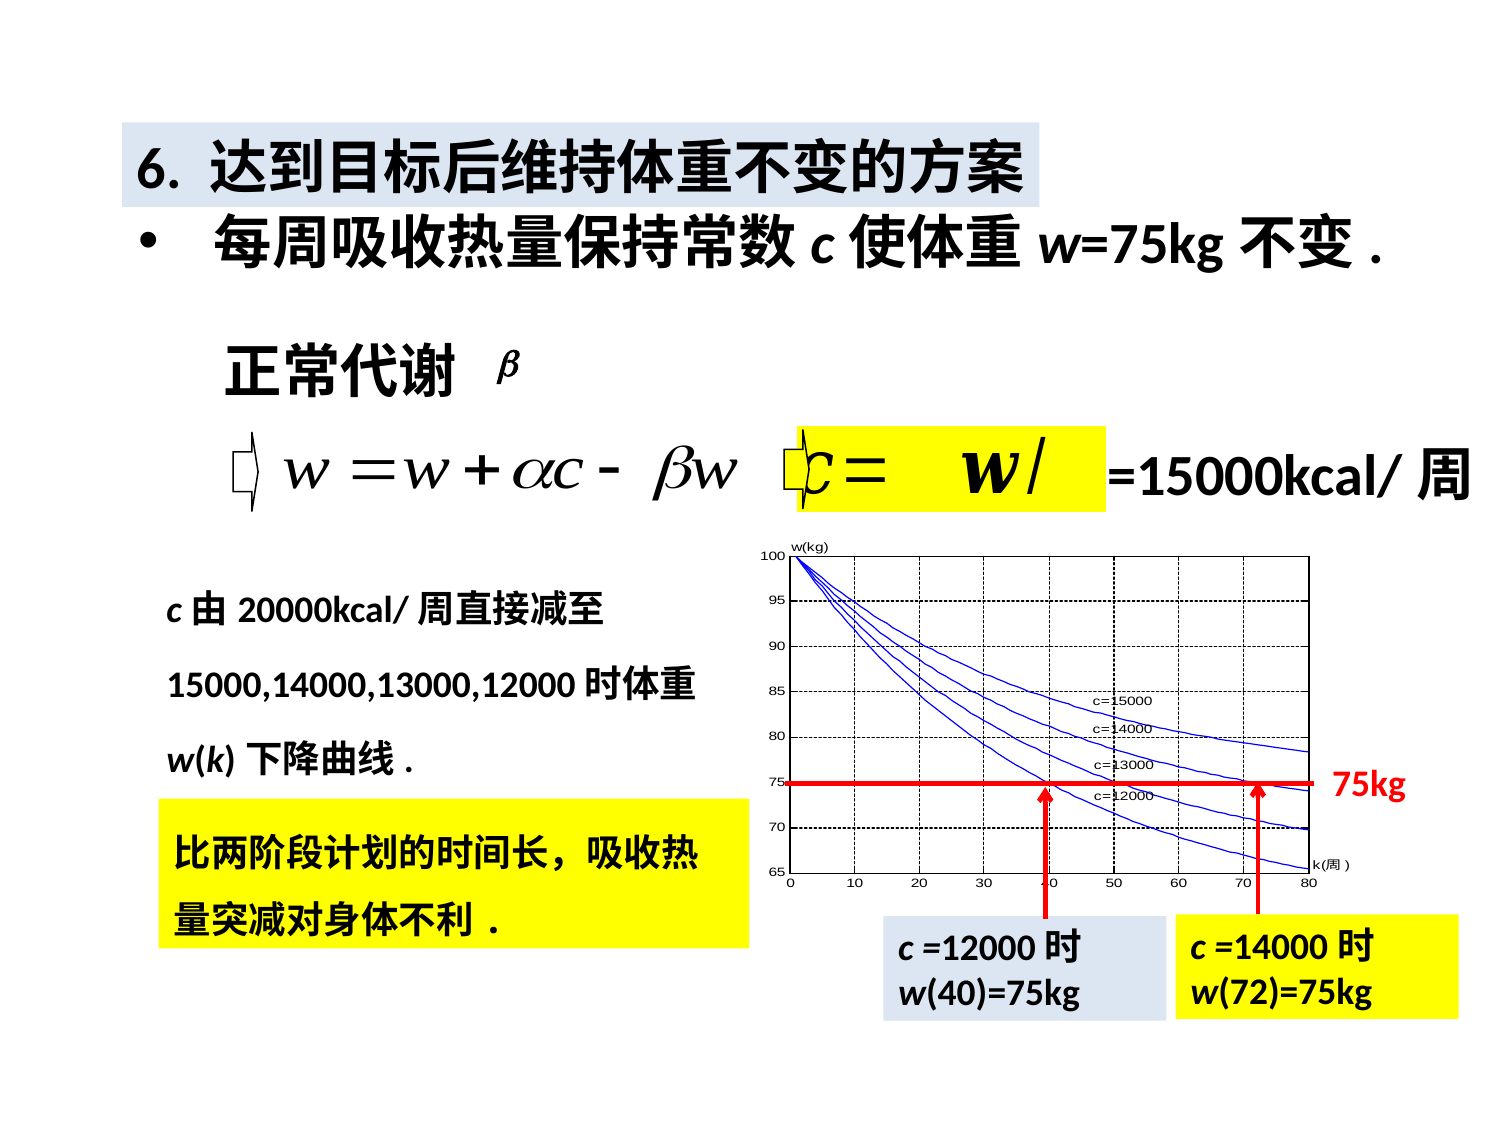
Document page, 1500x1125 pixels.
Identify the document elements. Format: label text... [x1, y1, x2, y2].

text_box =15000kcal/周 [1109, 429, 1497, 515]
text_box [784, 751, 1473, 828]
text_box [206, 326, 1286, 413]
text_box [232, 431, 751, 515]
text_box 每周吸收热量保持常数c使体重w=75kg不变. [123, 197, 1373, 353]
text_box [1175, 837, 1459, 1051]
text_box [783, 425, 1106, 512]
text_box 比两阶段计划的时间长，吸收热量突减对身体不利. [158, 798, 750, 949]
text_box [883, 837, 1167, 1053]
picture [702, 526, 1373, 917]
text_box 6. 达到目标后维持体重不变的方案 [122, 122, 1040, 207]
text_box c由20000kcal/周直接减至15000,14000,13000,12000时体重w(k)下降曲线. [151, 547, 697, 788]
picture [1167, 828, 1175, 917]
